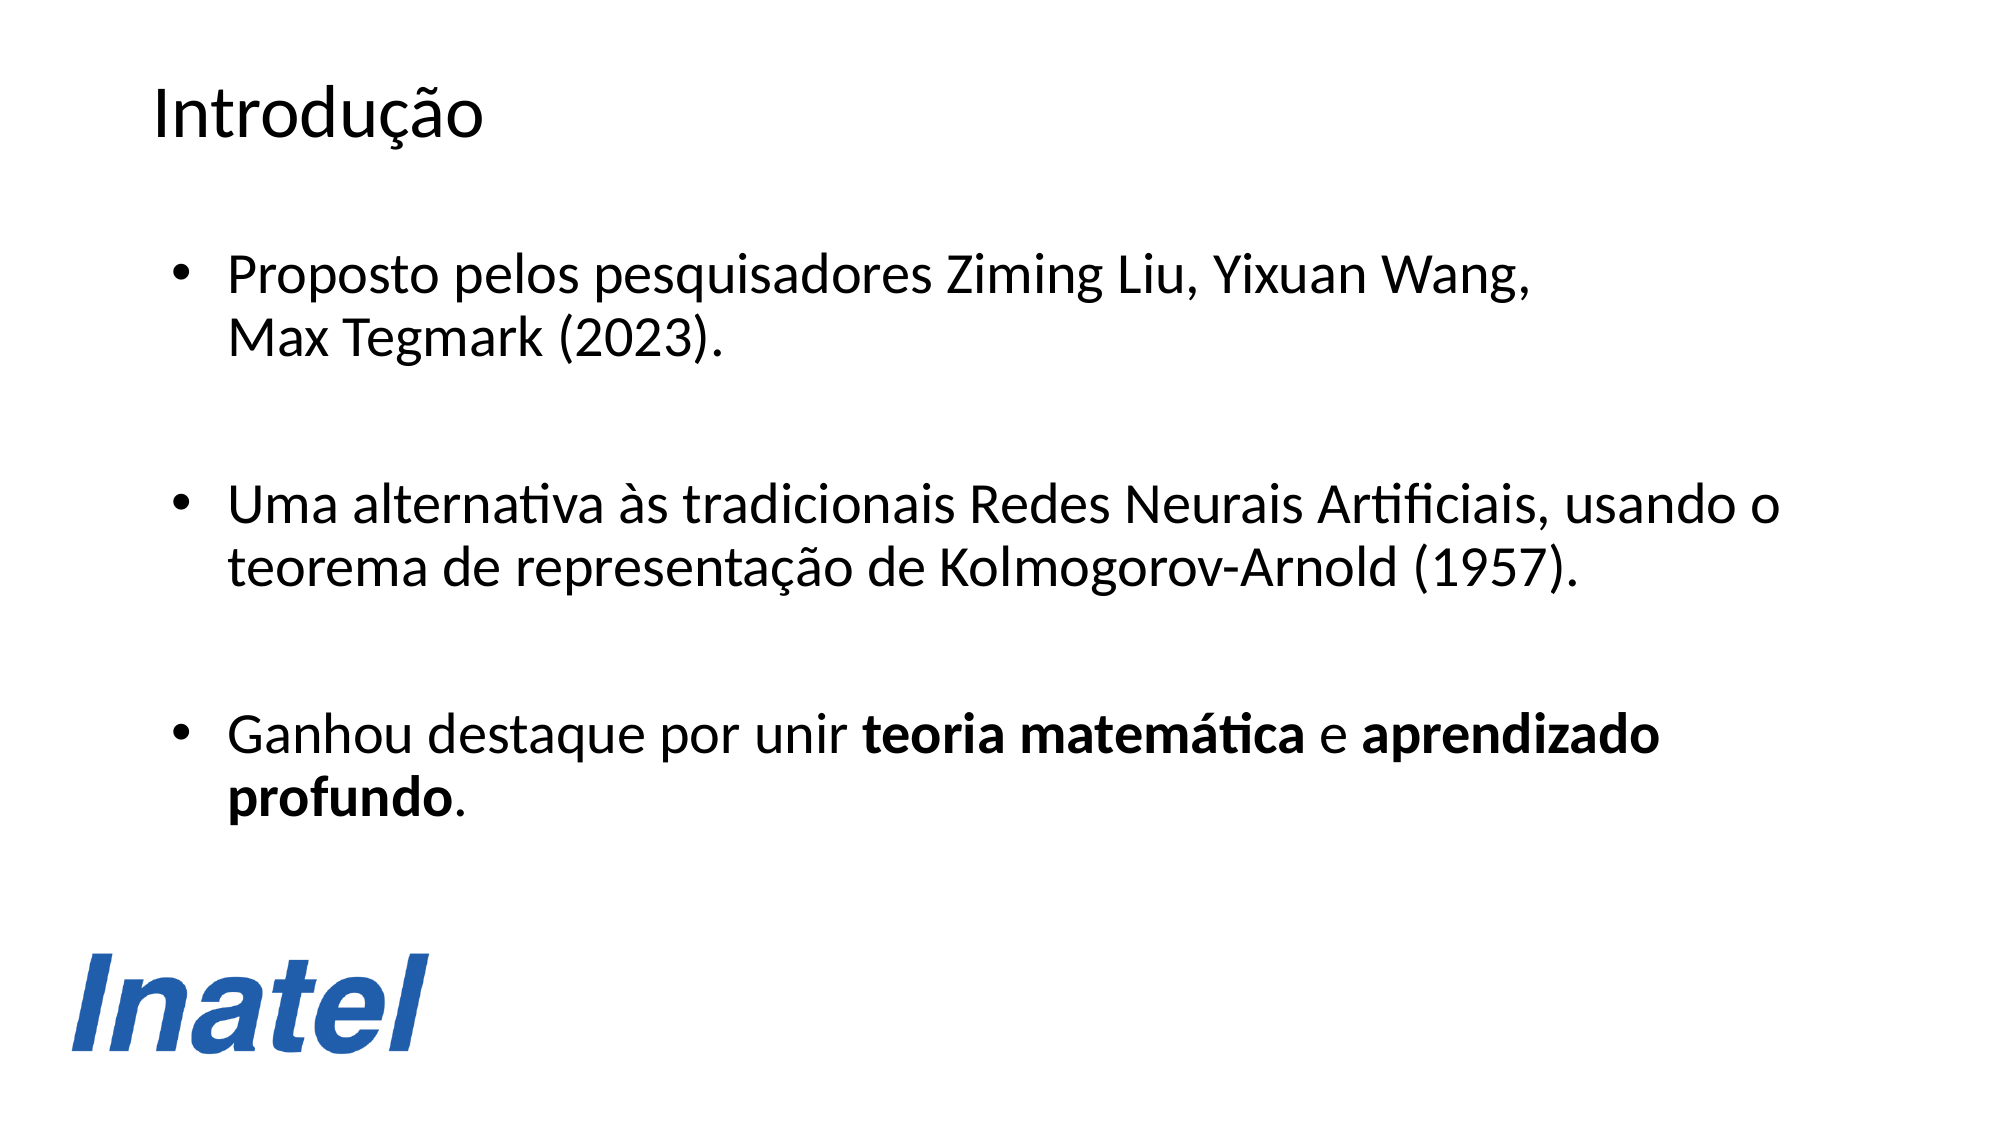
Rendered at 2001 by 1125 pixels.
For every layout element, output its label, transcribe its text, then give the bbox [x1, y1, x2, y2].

title Introdução [137, 59, 1860, 166]
list Proposto pelos pesquisadores Ziming Liu, Yixuan Wang, Max Tegmark (2023). Uma alternativa às tradicionais Redes Neurais Artificiais, usando o teorema de representação de Kolmogorov-Arnold (1957). Ganhou destaque por unir teoria matemática e aprendizado profundo. [137, 235, 1860, 1005]
picture [64, 947, 436, 1060]
